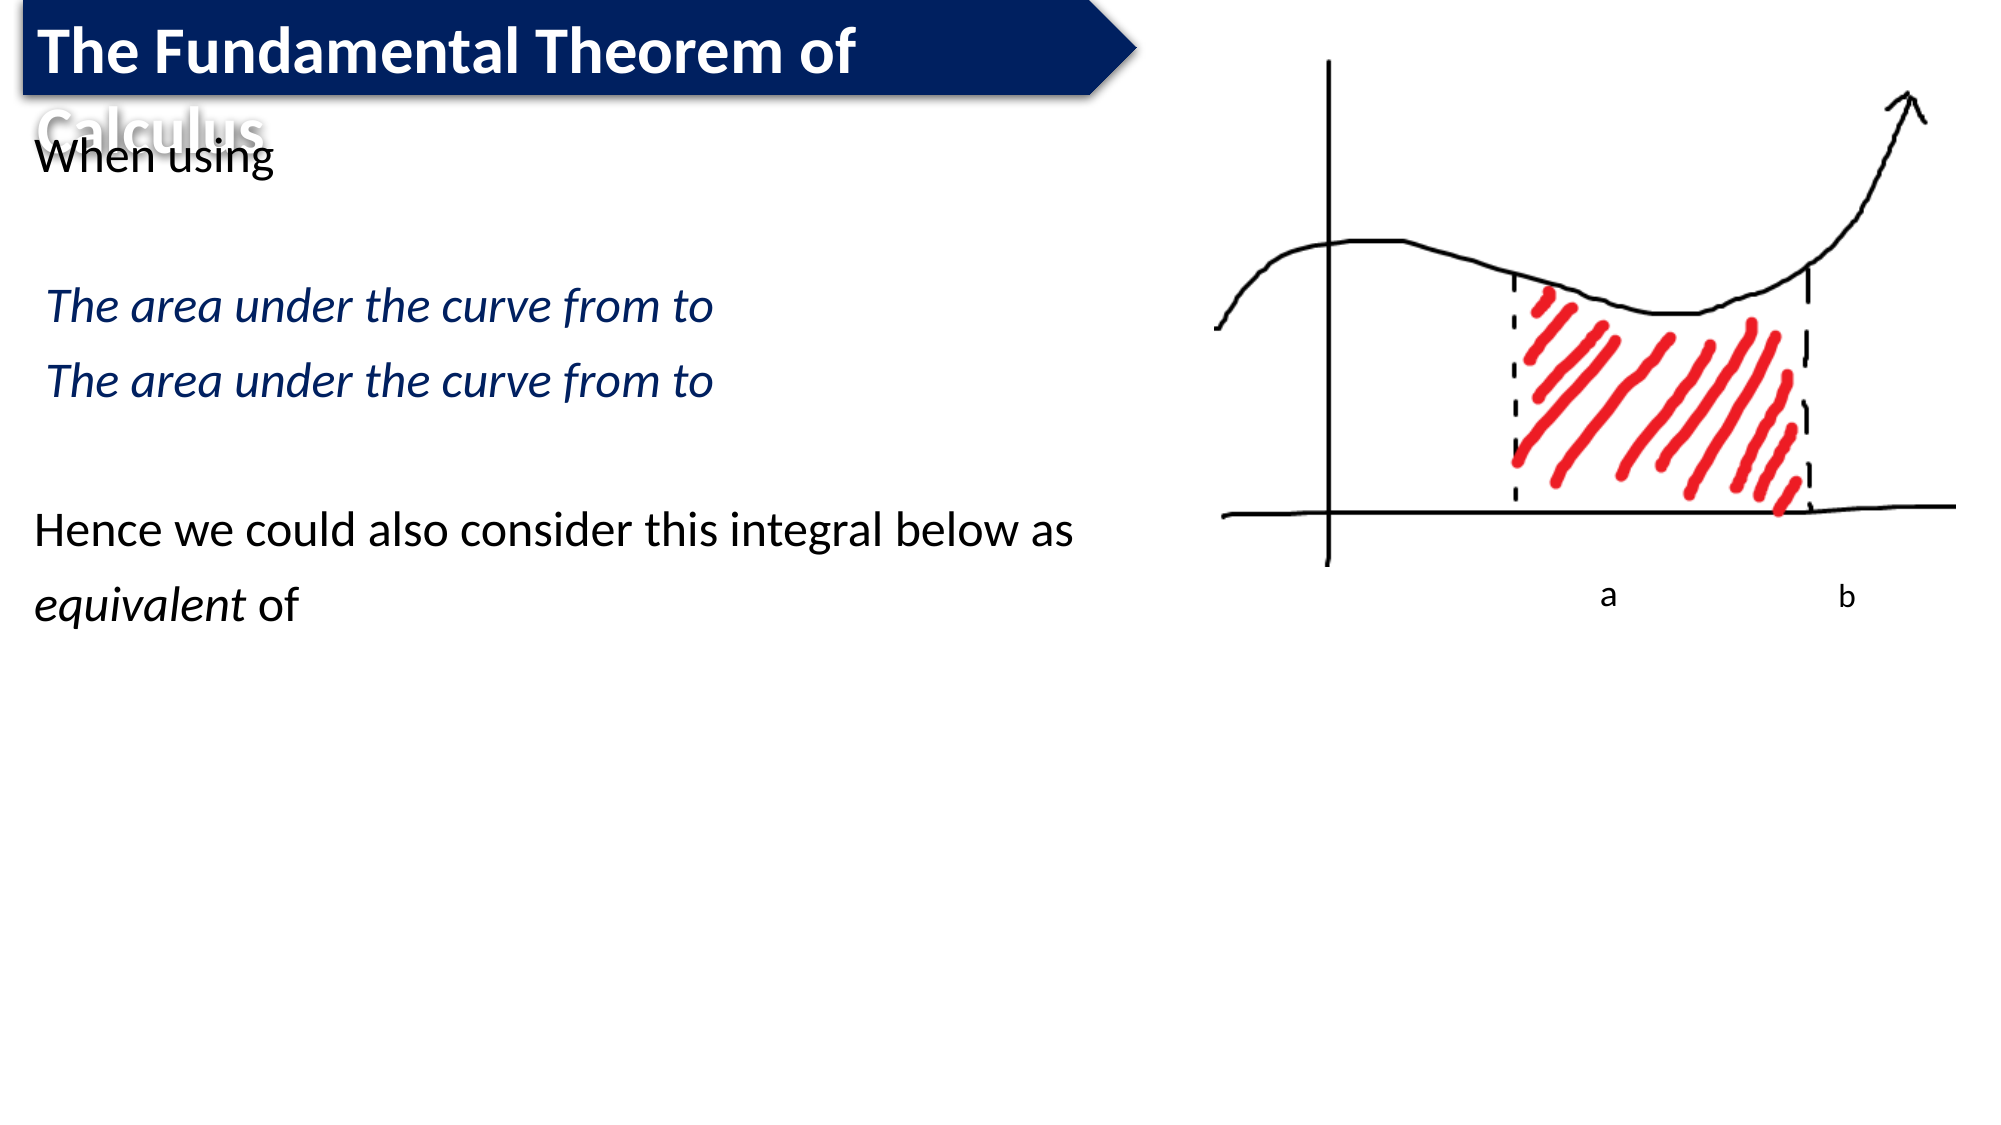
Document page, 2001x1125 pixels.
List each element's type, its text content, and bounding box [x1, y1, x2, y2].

text_box The Fundamental Theorem of Calculus [23, 0, 1137, 95]
text_box a [1585, 568, 1634, 622]
picture [1214, 12, 1956, 568]
text_box b [1823, 568, 1871, 622]
